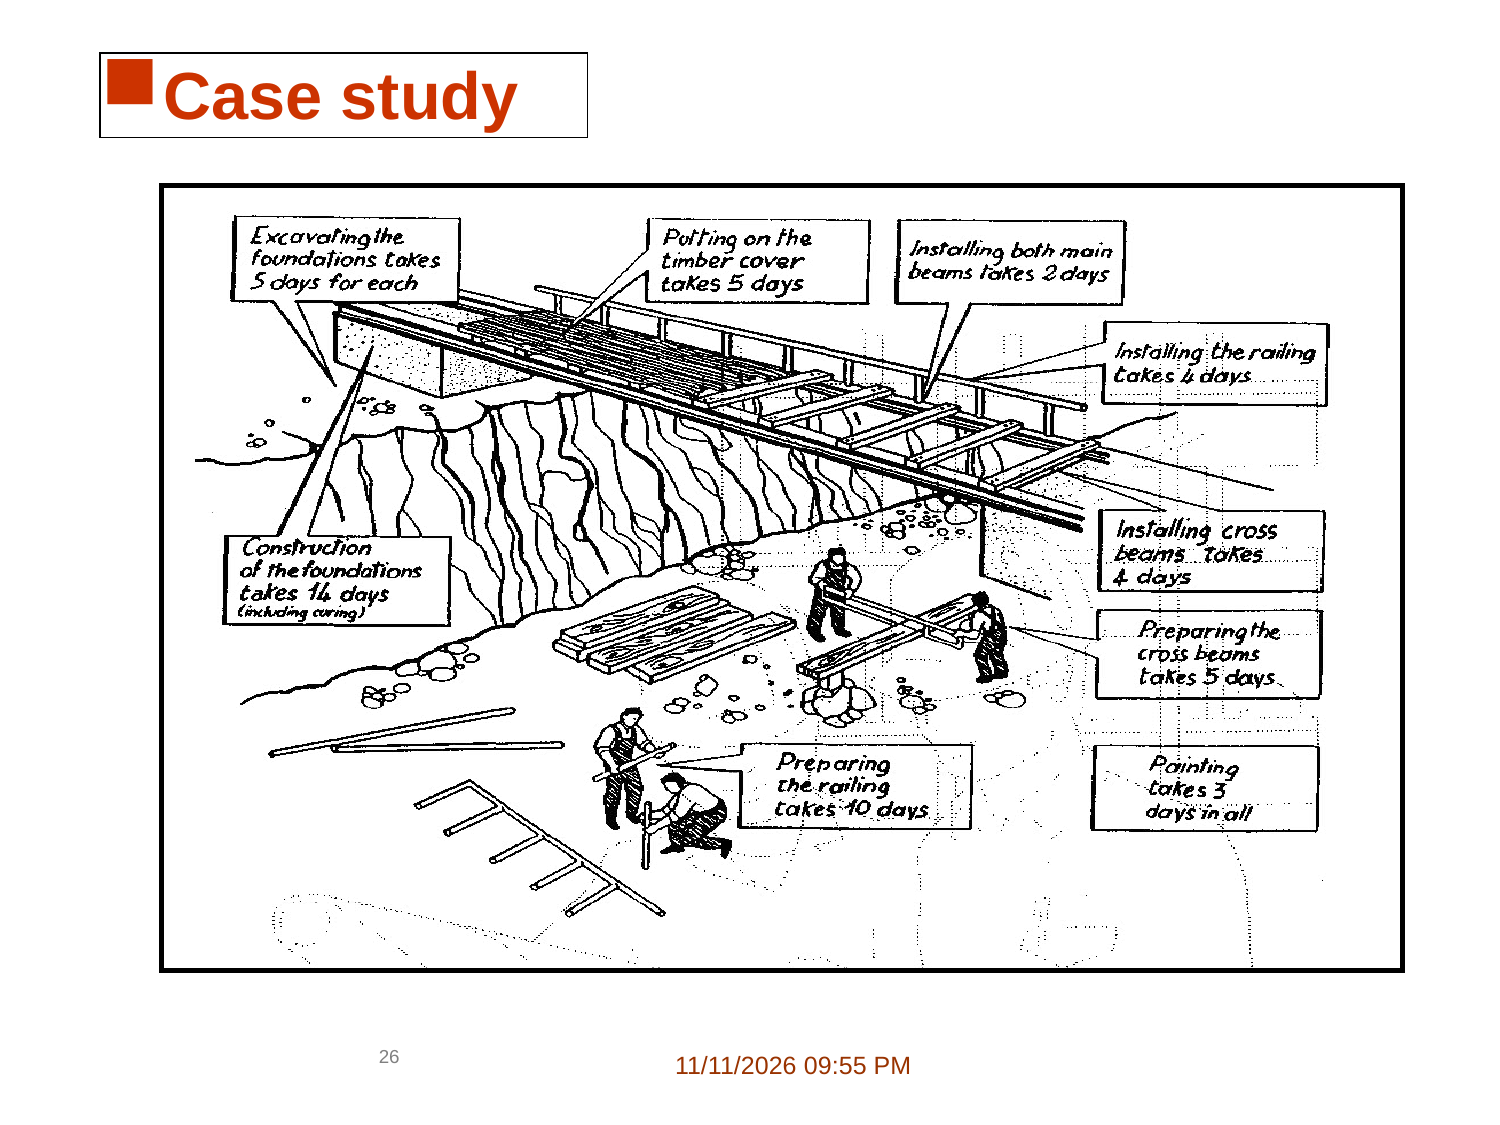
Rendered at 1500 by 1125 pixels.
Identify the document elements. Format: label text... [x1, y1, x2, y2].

picture [163, 187, 1401, 969]
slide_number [674, 1049, 914, 1076]
slide_number 26 [359, 1044, 419, 1097]
title Case study [99, 52, 588, 138]
